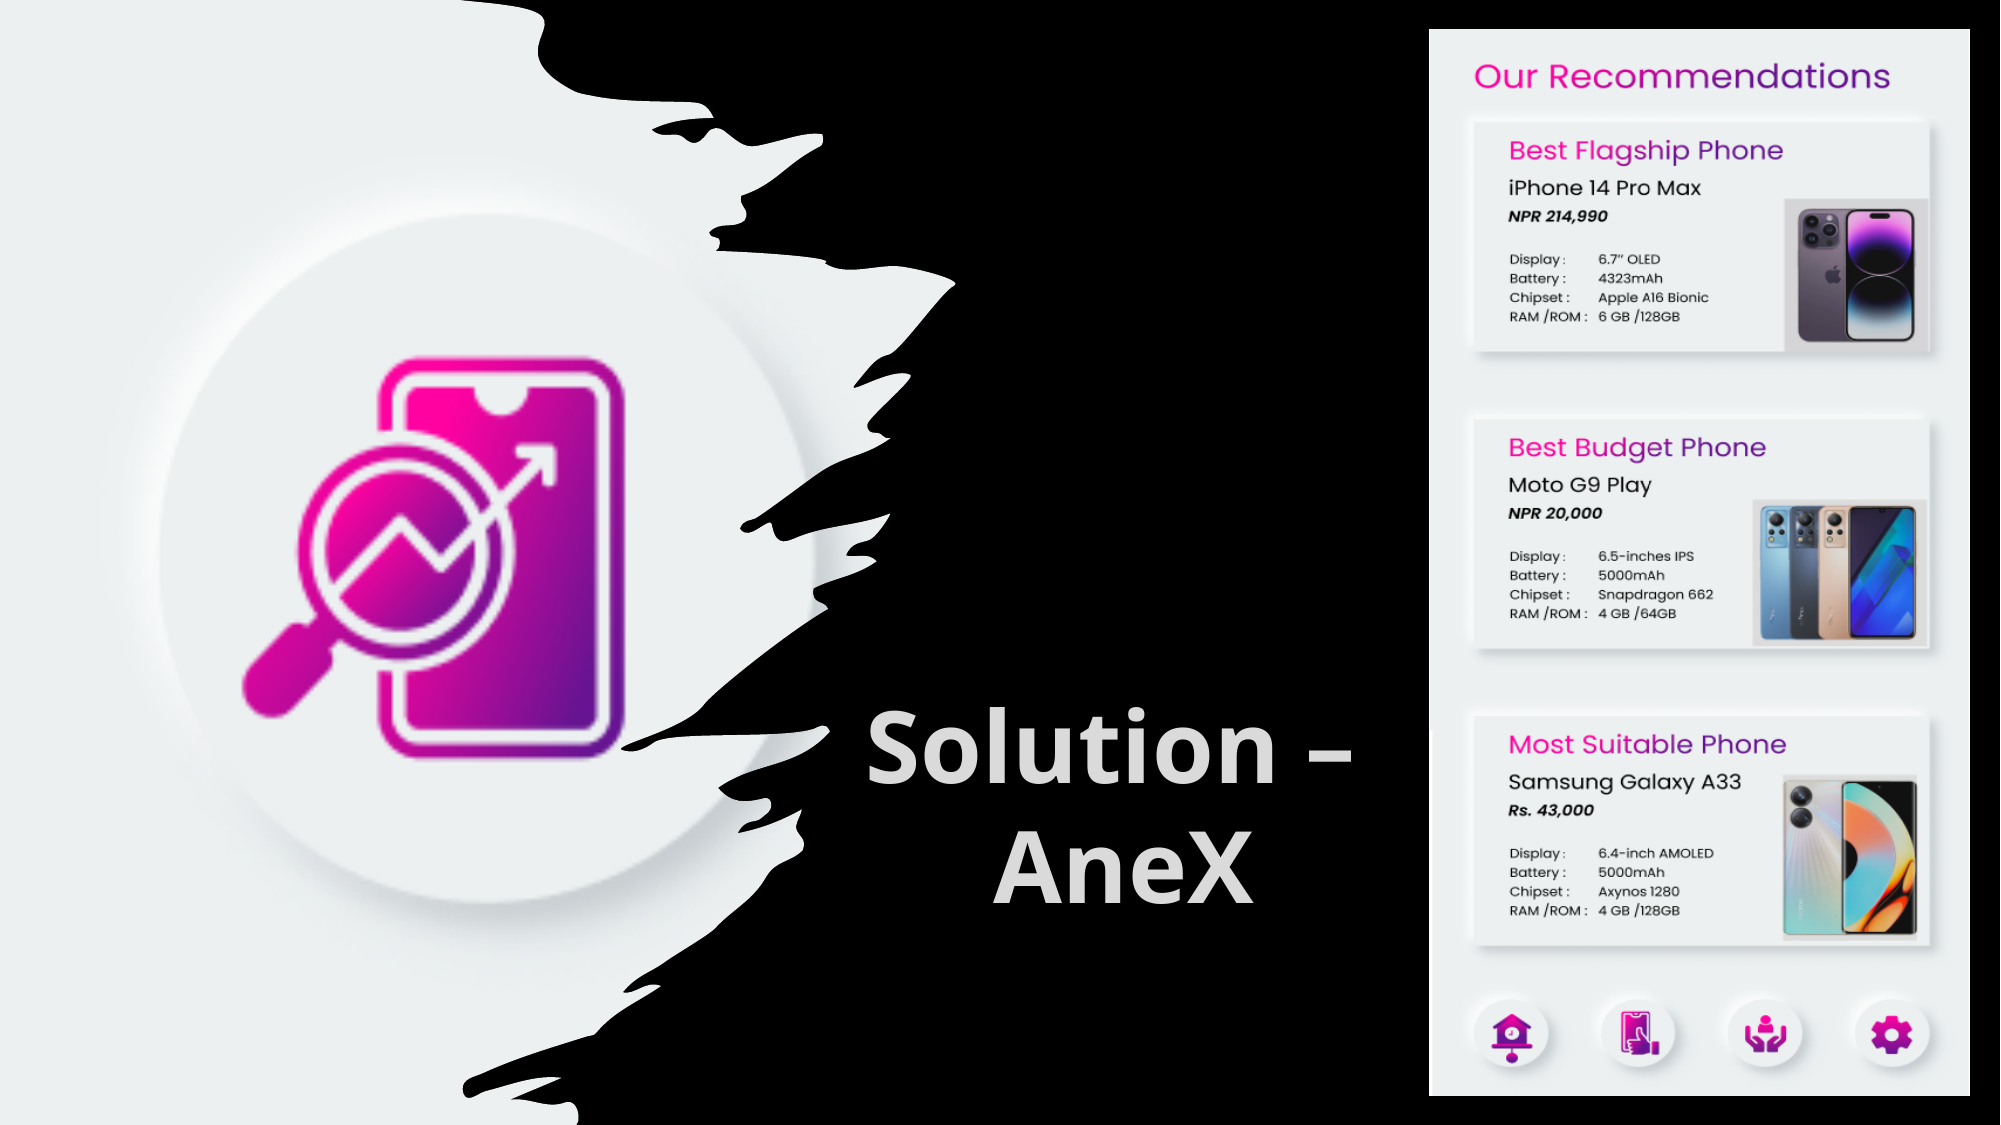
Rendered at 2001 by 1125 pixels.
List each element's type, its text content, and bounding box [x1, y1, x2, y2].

picture [0, 0, 956, 1125]
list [1428, 28, 1970, 1096]
title Solution – AneX [963, 655, 1420, 952]
